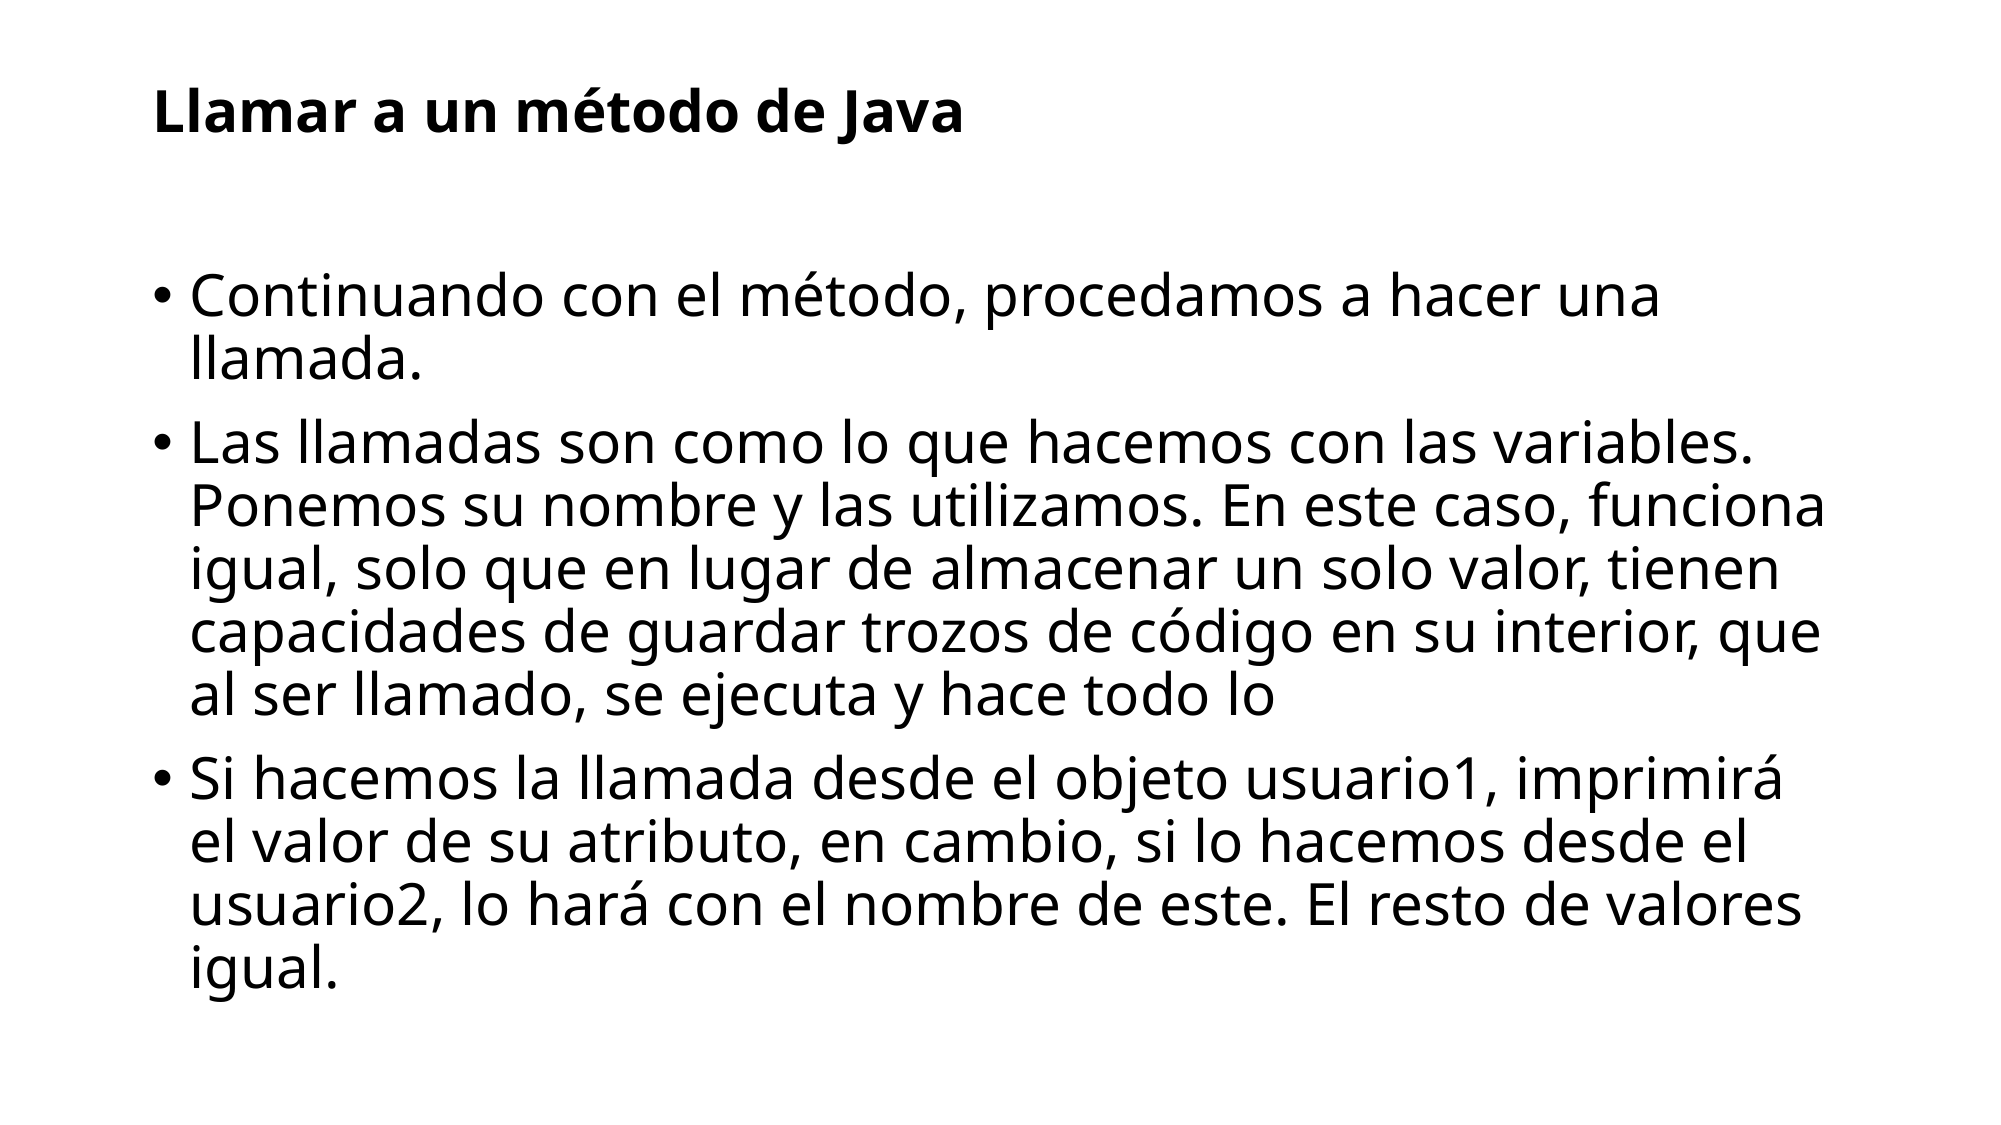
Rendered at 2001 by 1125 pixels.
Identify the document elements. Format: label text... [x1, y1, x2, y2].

list Continuando con el método, procedamos a hacer una llamada. Las llamadas son como lo que hacemos con las variables. Ponemos su nombre y las utilizamos. En este caso, funciona igual, solo que en lugar de almacenar un solo valor, tienen capacidades de guardar trozos de código en su interior, que al ser llamado, se ejecuta y hace todo lo Si hacemos la llamada desde el objeto usuario1, imprimirá el valor de su atributo, en cambio, si lo hacemos desde el usuario2, lo hará con el nombre de este. El resto de valores igual. [137, 259, 1863, 1014]
title Llamar a un método de Java [137, 59, 1863, 259]
